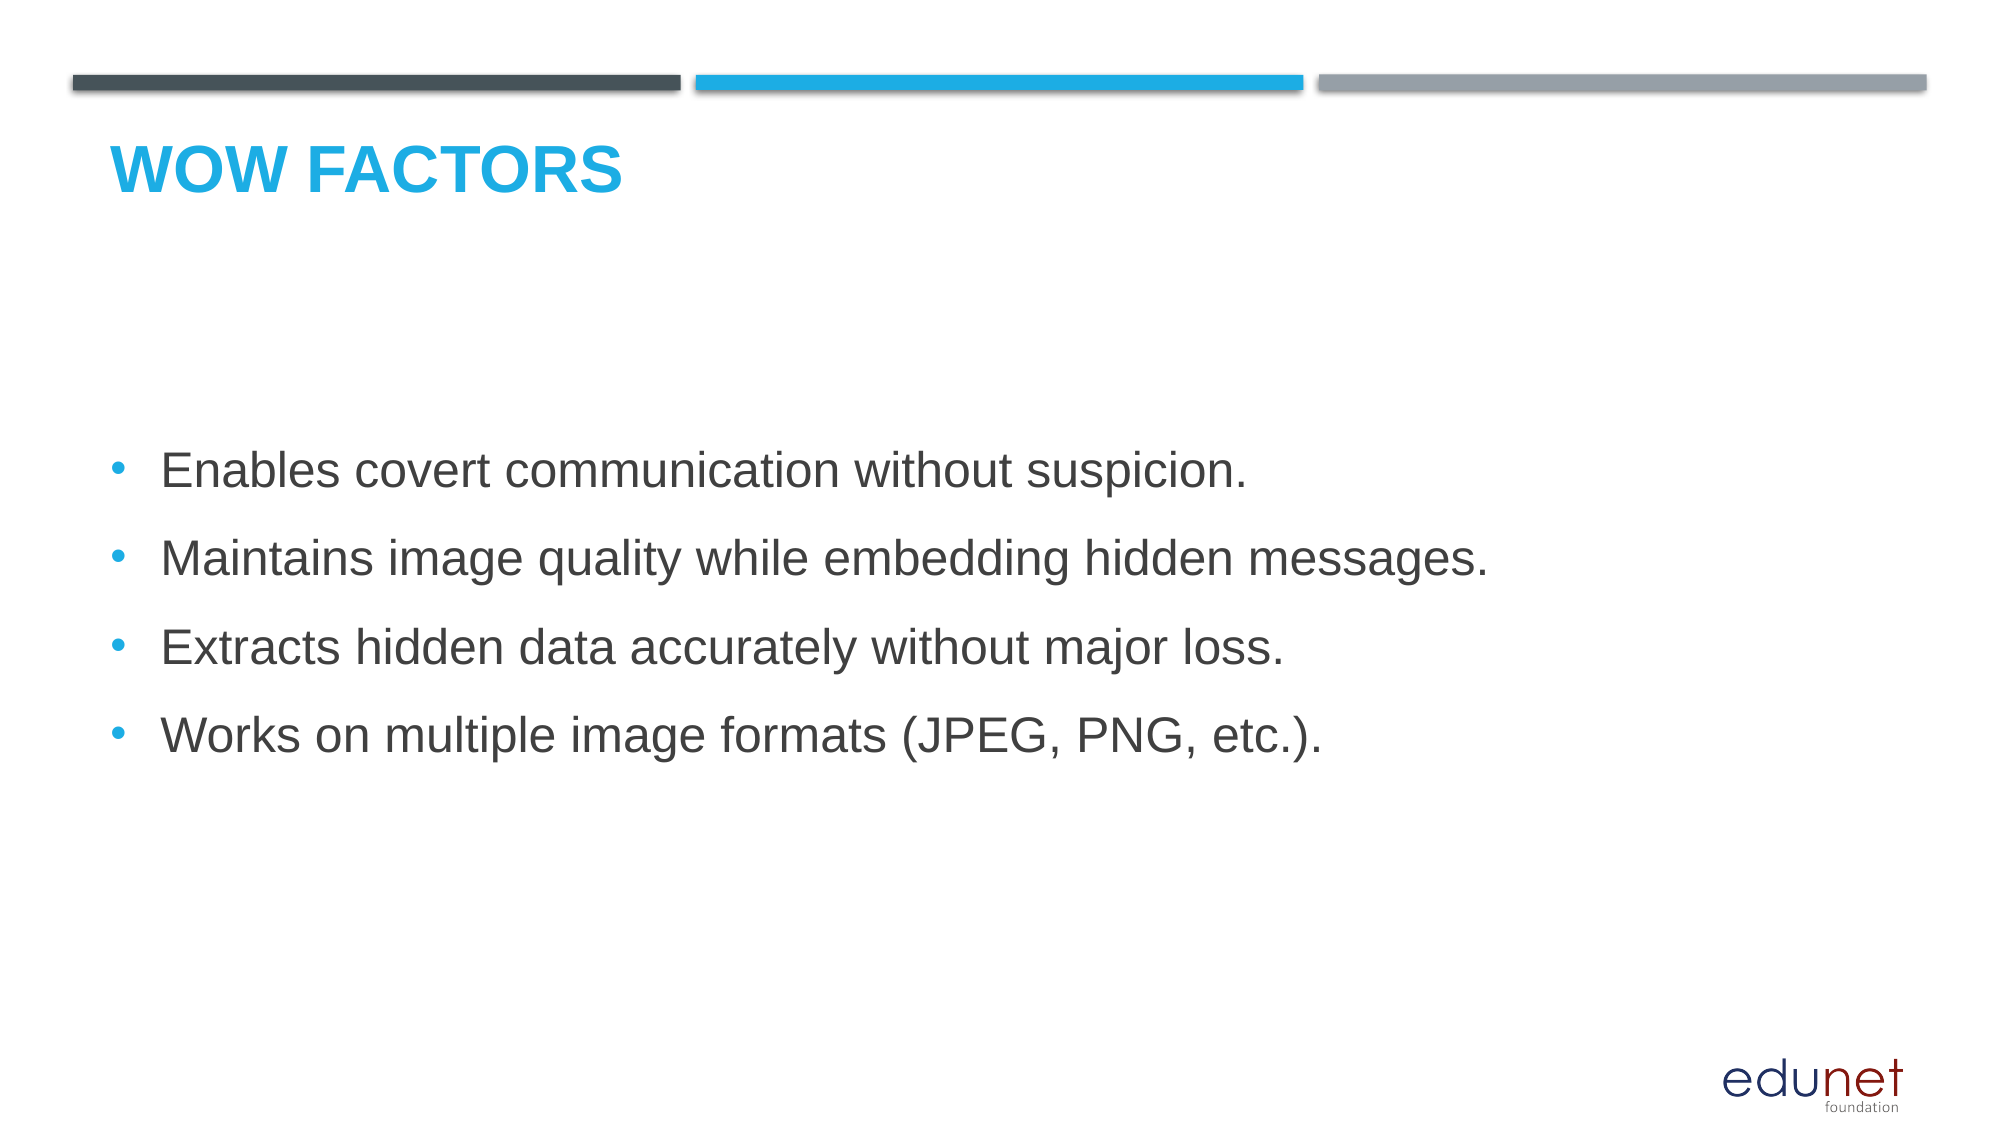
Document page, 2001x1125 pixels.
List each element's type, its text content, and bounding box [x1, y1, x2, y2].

list Enables covert communication without suspicion. Maintains image quality while embedding hidden messages. Extracts hidden data accurately without major loss. Works on multiple image formats (JPEG, PNG, etc.). [95, 213, 1905, 981]
picture [1719, 1056, 1905, 1116]
title Wow factors [95, 126, 1905, 213]
